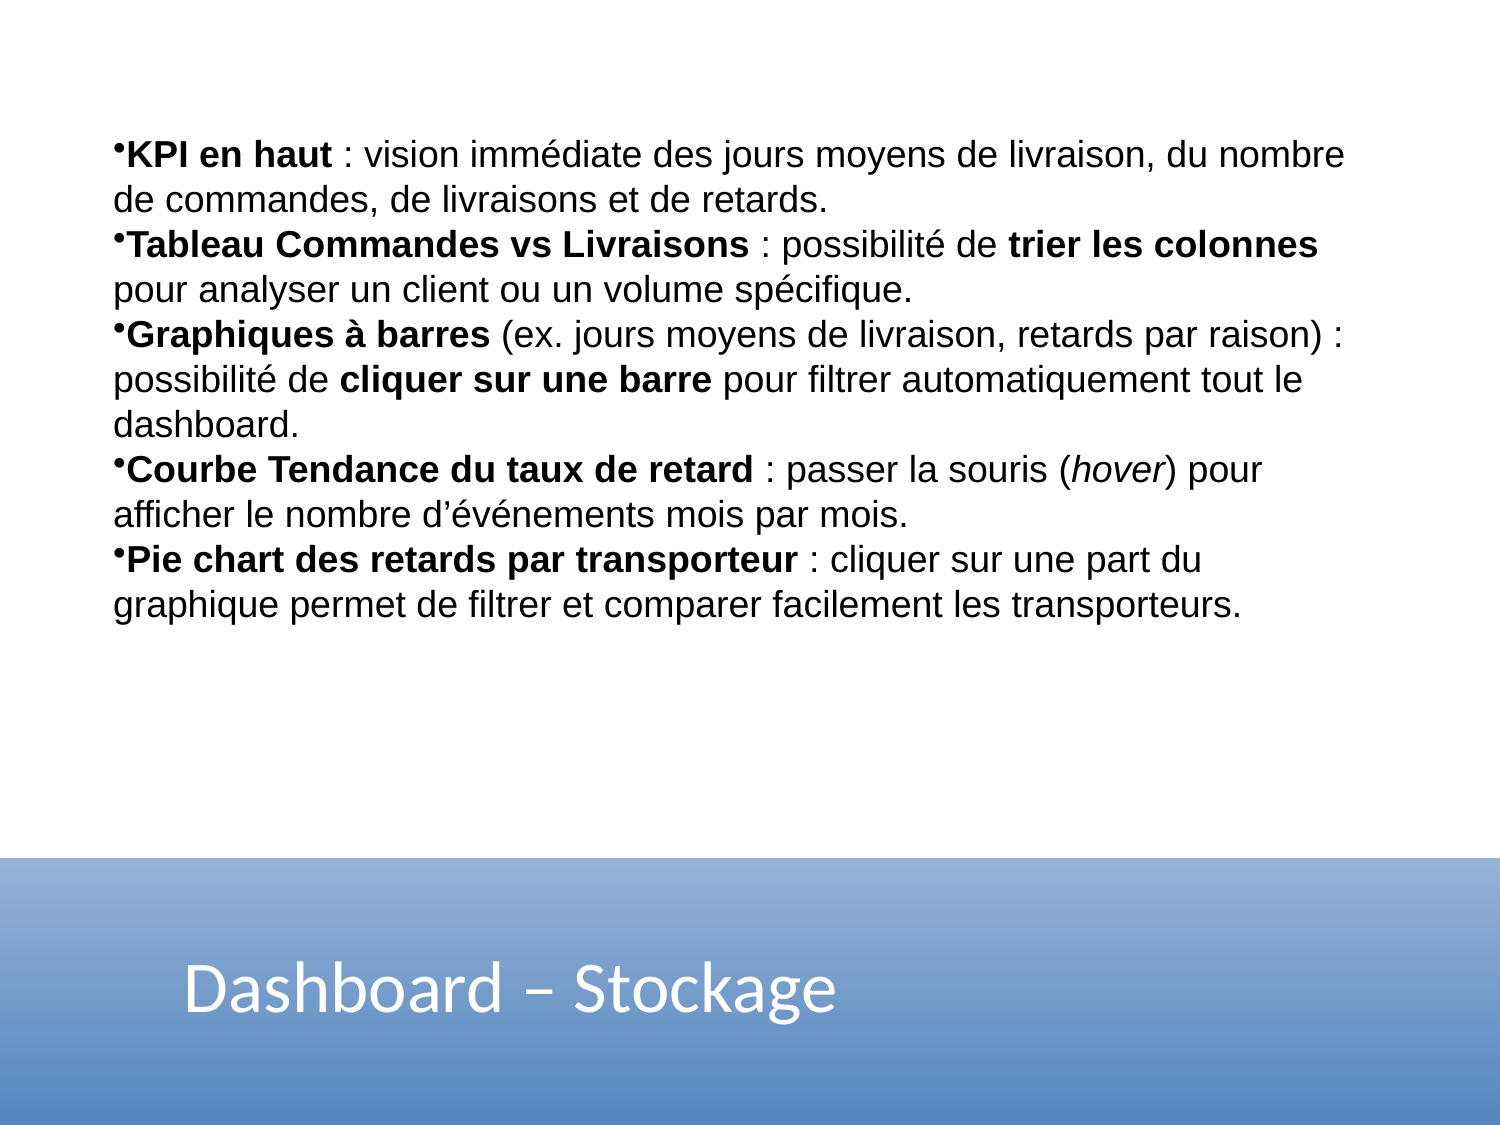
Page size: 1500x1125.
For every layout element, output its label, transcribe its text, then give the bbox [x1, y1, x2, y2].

text_box [0, 858, 1500, 1125]
text_box KPI en haut : vision immédiate des jours moyens de livraison, du nombre de commandes, de livraisons et de retards. Tableau Commandes vs Livraisons : possibilité de trier les colonnes pour analyser un client ou un volume spécifique. Graphiques à barres (ex. jours moyens de livraison, retards par raison) : possibilité de cliquer sur une barre pour filtrer automatiquement tout le dashboard. Courbe Tendance du taux de retard : passer la souris (hover) pour afficher le nombre d’événements mois par mois. Pie chart des retards par transporteur : cliquer sur une part du graphique permet de filtrer et comparer facilement les transporteurs. [98, 122, 1387, 633]
text_box [168, 686, 1387, 1074]
